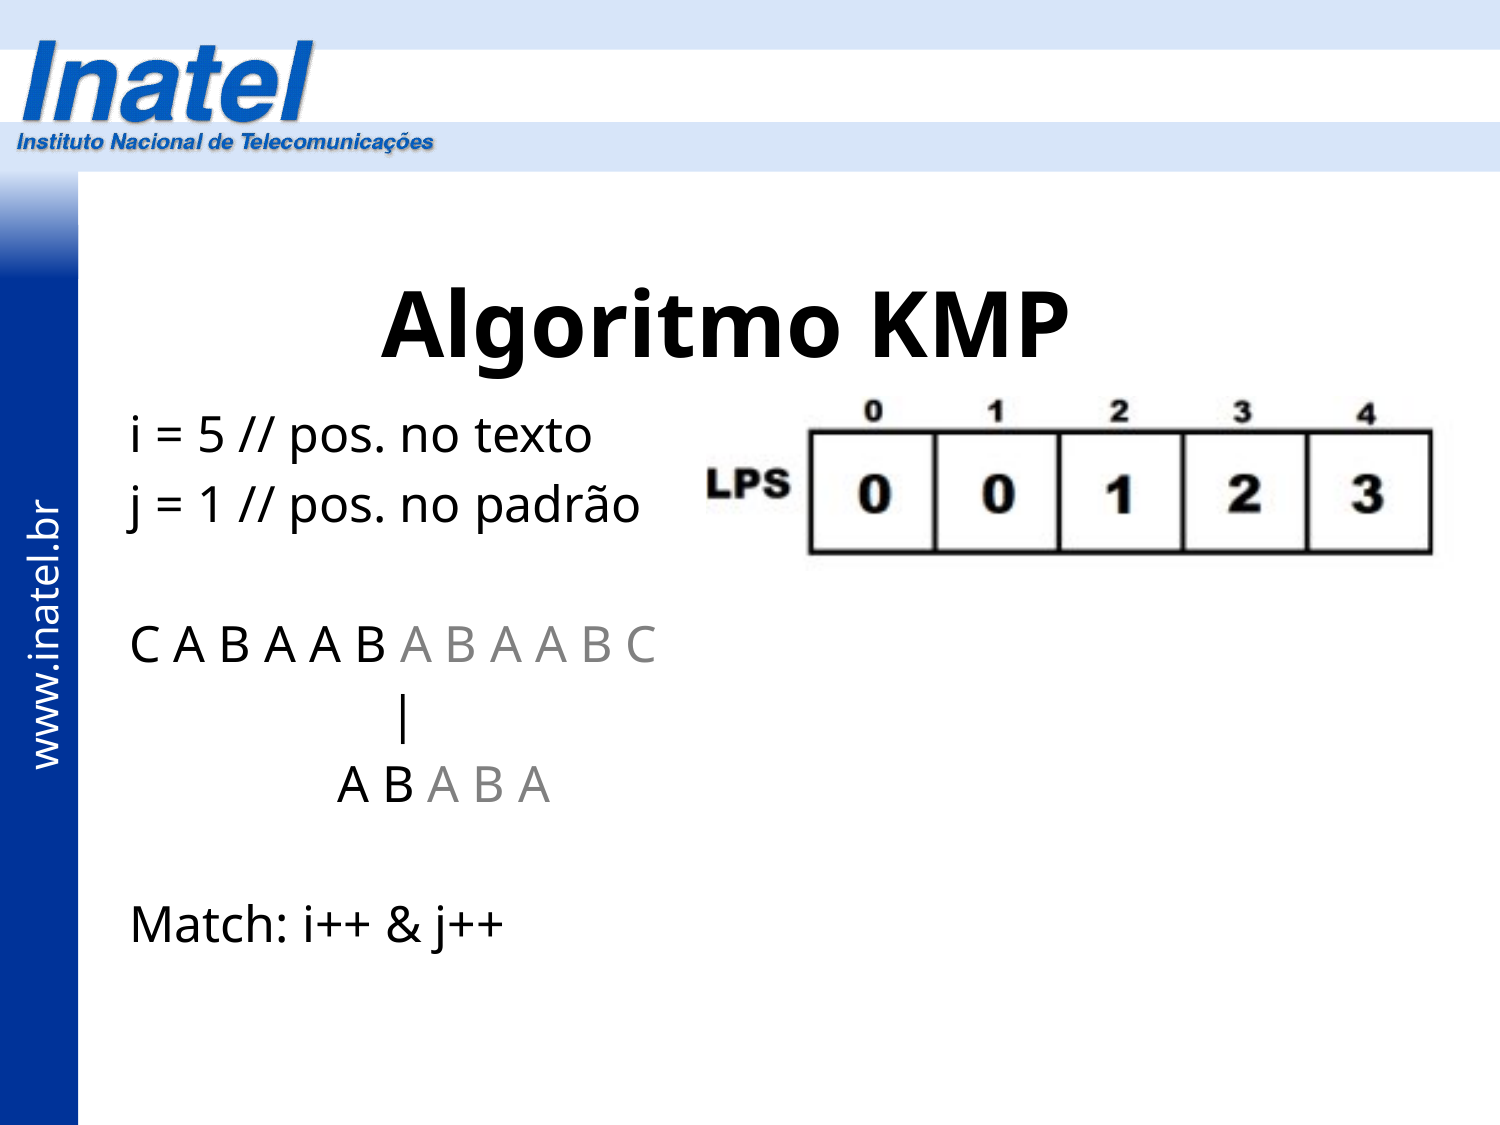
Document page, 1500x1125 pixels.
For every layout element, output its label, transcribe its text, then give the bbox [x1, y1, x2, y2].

picture [706, 395, 1458, 571]
list i = 5 // pos. no texto j = 1 // pos. no padrão C A B A A B A B A A B C | A B A B A Match: i++ & j++ [114, 395, 1459, 1071]
picture [12, 35, 440, 160]
title Algoritmo KMP [114, 296, 1340, 347]
